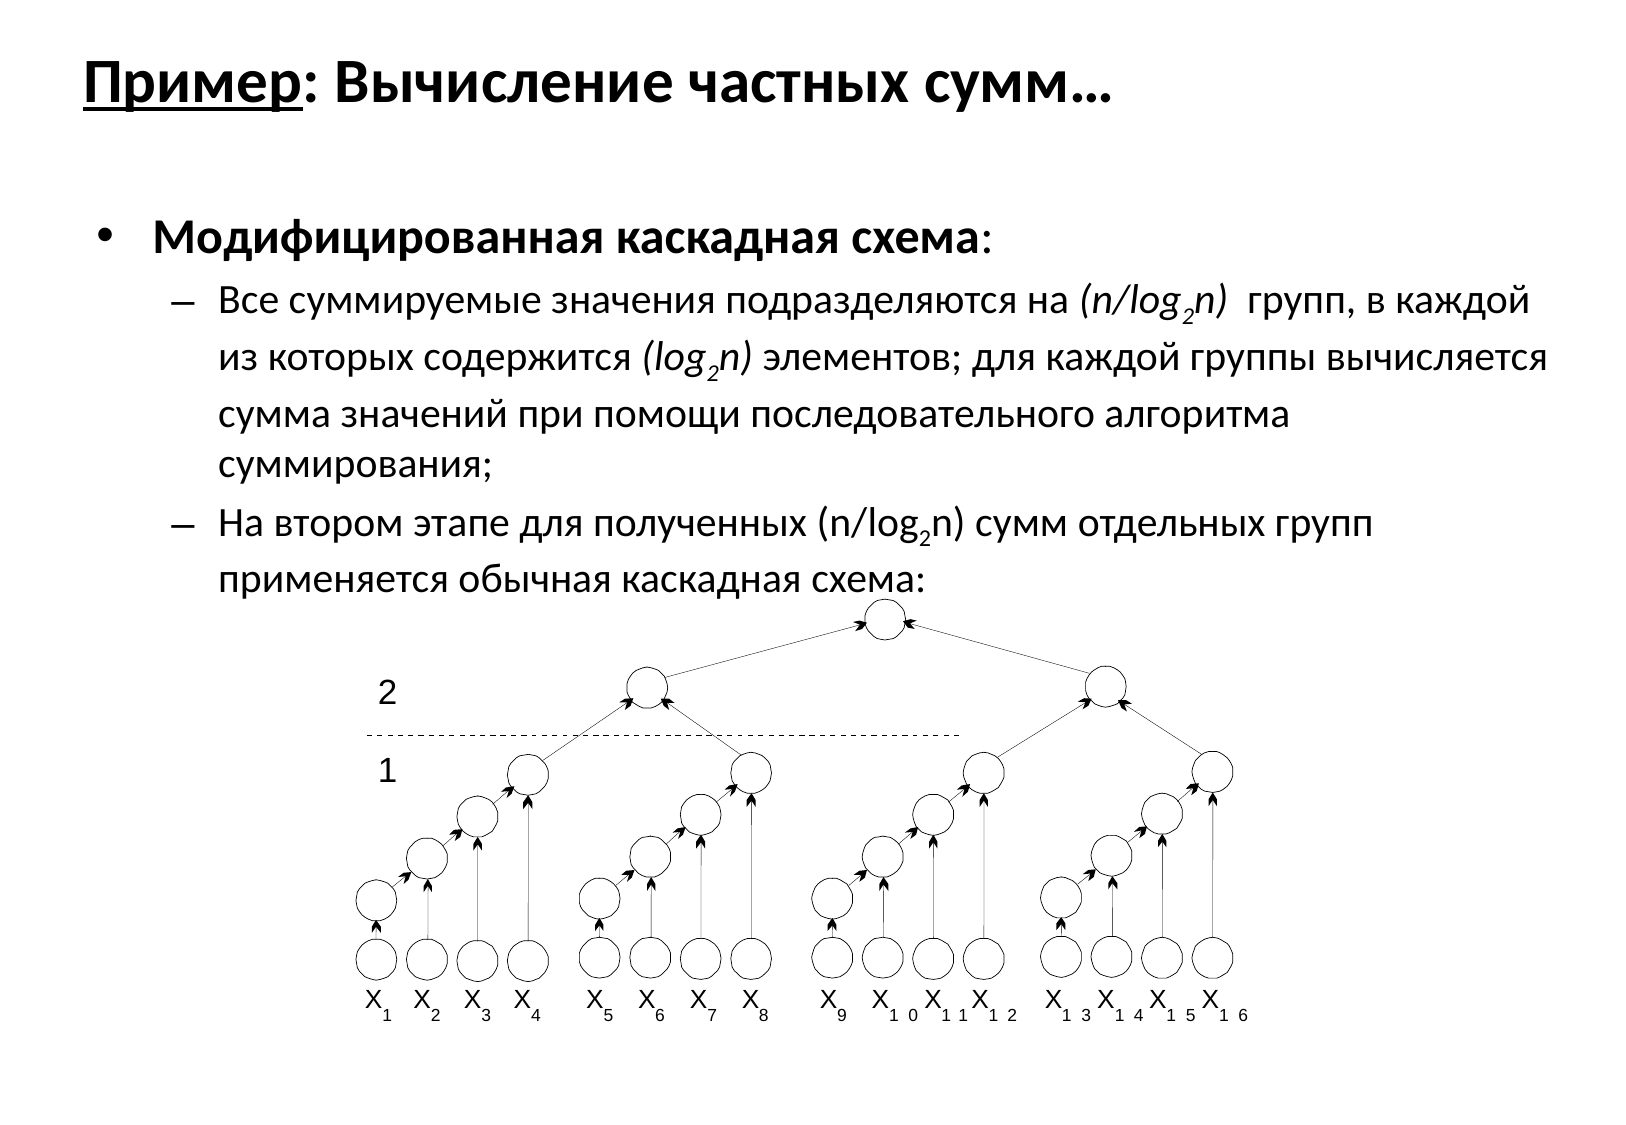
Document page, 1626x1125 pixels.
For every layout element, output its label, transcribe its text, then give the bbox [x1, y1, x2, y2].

list Модифицированная каскадная схема: Все суммируемые значения подразделяются на (n/log2n) групп, в каждой из которых содержится (log2n) элементов; для каждой группы вычисляется сумма значений при помощи последовательного алгоритма суммирования; На втором этапе для полученных (n/log2n) сумм отдельных групп применяется обычная каскадная схема: [80, 543, 1581, 988]
list Модифицированная каскадная схема: Все суммируемые значения подразделяются на (n/log2n) групп, в каждой из которых содержится (log2n) элементов; для каждой группы вычисляется сумма значений при помощи последовательного алгоритма суммирования; На втором этапе для полученных (n/log2n) сумм отдельных групп применяется обычная каскадная схема: [80, 410, 1581, 472]
list Модифицированная каскадная схема: Все суммируемые значения подразделяются на (n/log2n) групп, в каждой из которых содержится (log2n) элементов; для каждой группы вычисляется сумма значений при помощи последовательного алгоритма суммирования; На втором этапе для полученных (n/log2n) сумм отдельных групп применяется обычная каскадная схема: [80, 473, 1581, 538]
list Модифицированная каскадная схема: Все суммируемые значения подразделяются на (n/log2n) групп, в каждой из которых содержится (log2n) элементов; для каждой группы вычисляется сумма значений при помощи последовательного алгоритма суммирования; На втором этапе для полученных (n/log2n) сумм отдельных групп применяется обычная каскадная схема: [80, 196, 1581, 409]
title Пример: Вычисление частных сумм… [67, 30, 1559, 124]
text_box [351, 597, 1250, 1027]
